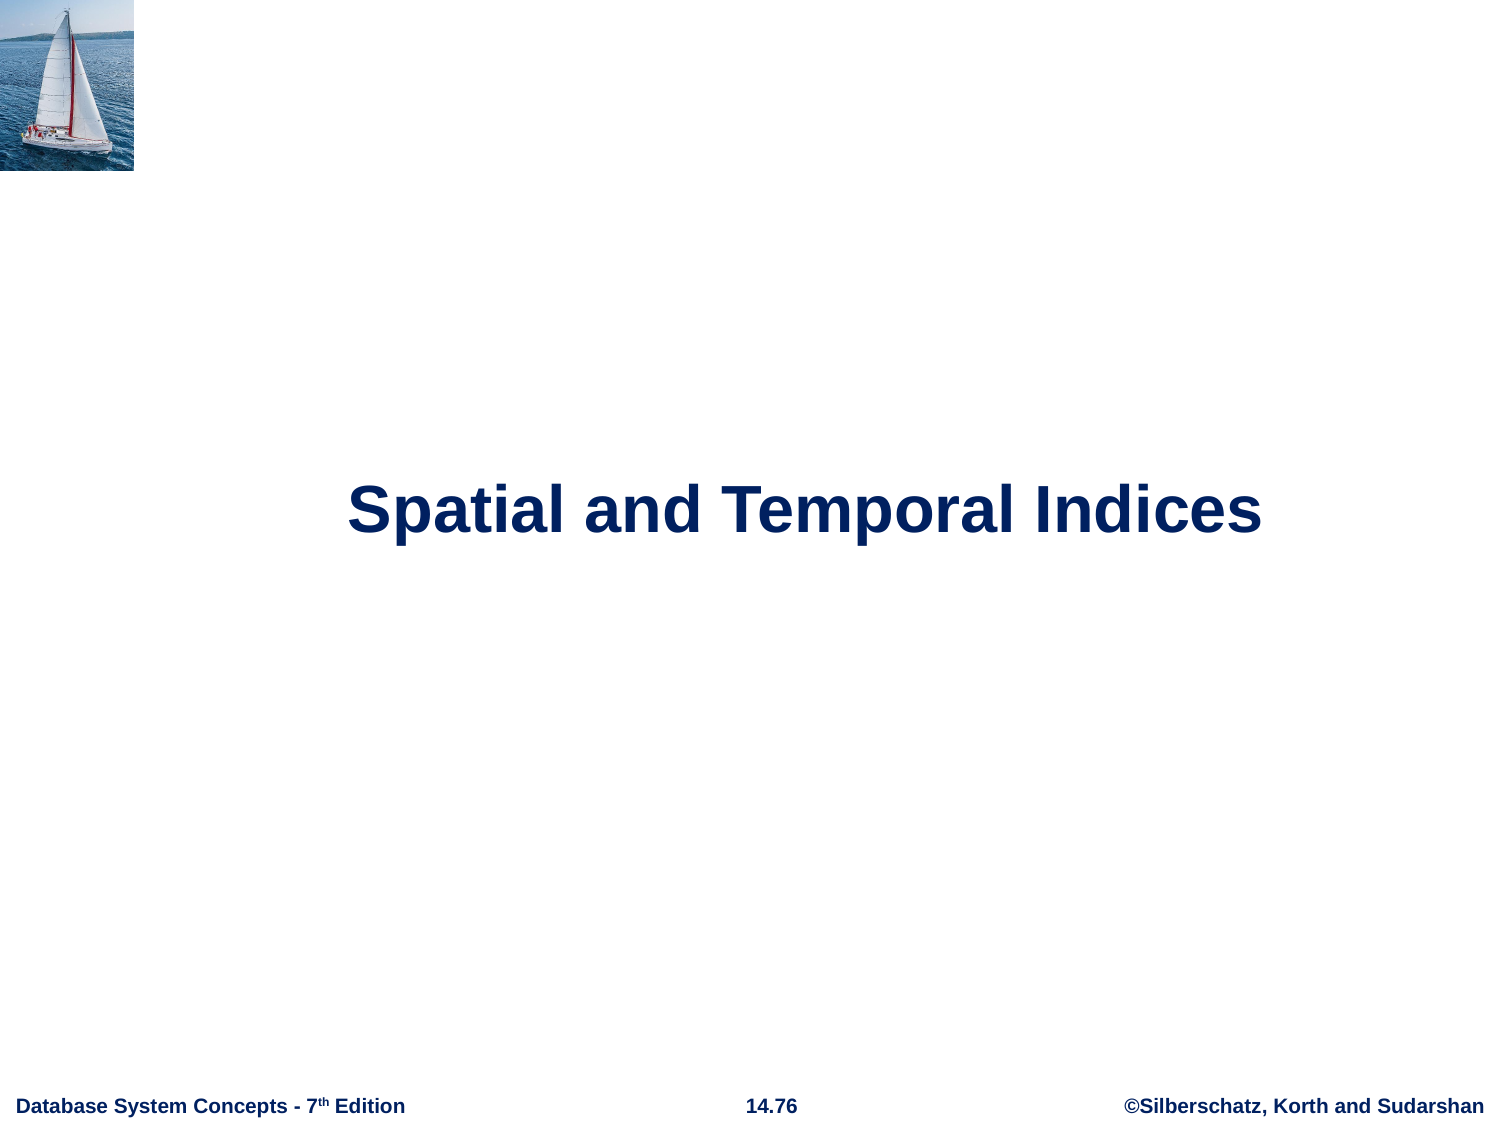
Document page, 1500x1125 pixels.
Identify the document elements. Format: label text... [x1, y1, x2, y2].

list Spatial and Temporal Indices [332, 458, 1306, 593]
picture [0, 0, 134, 171]
